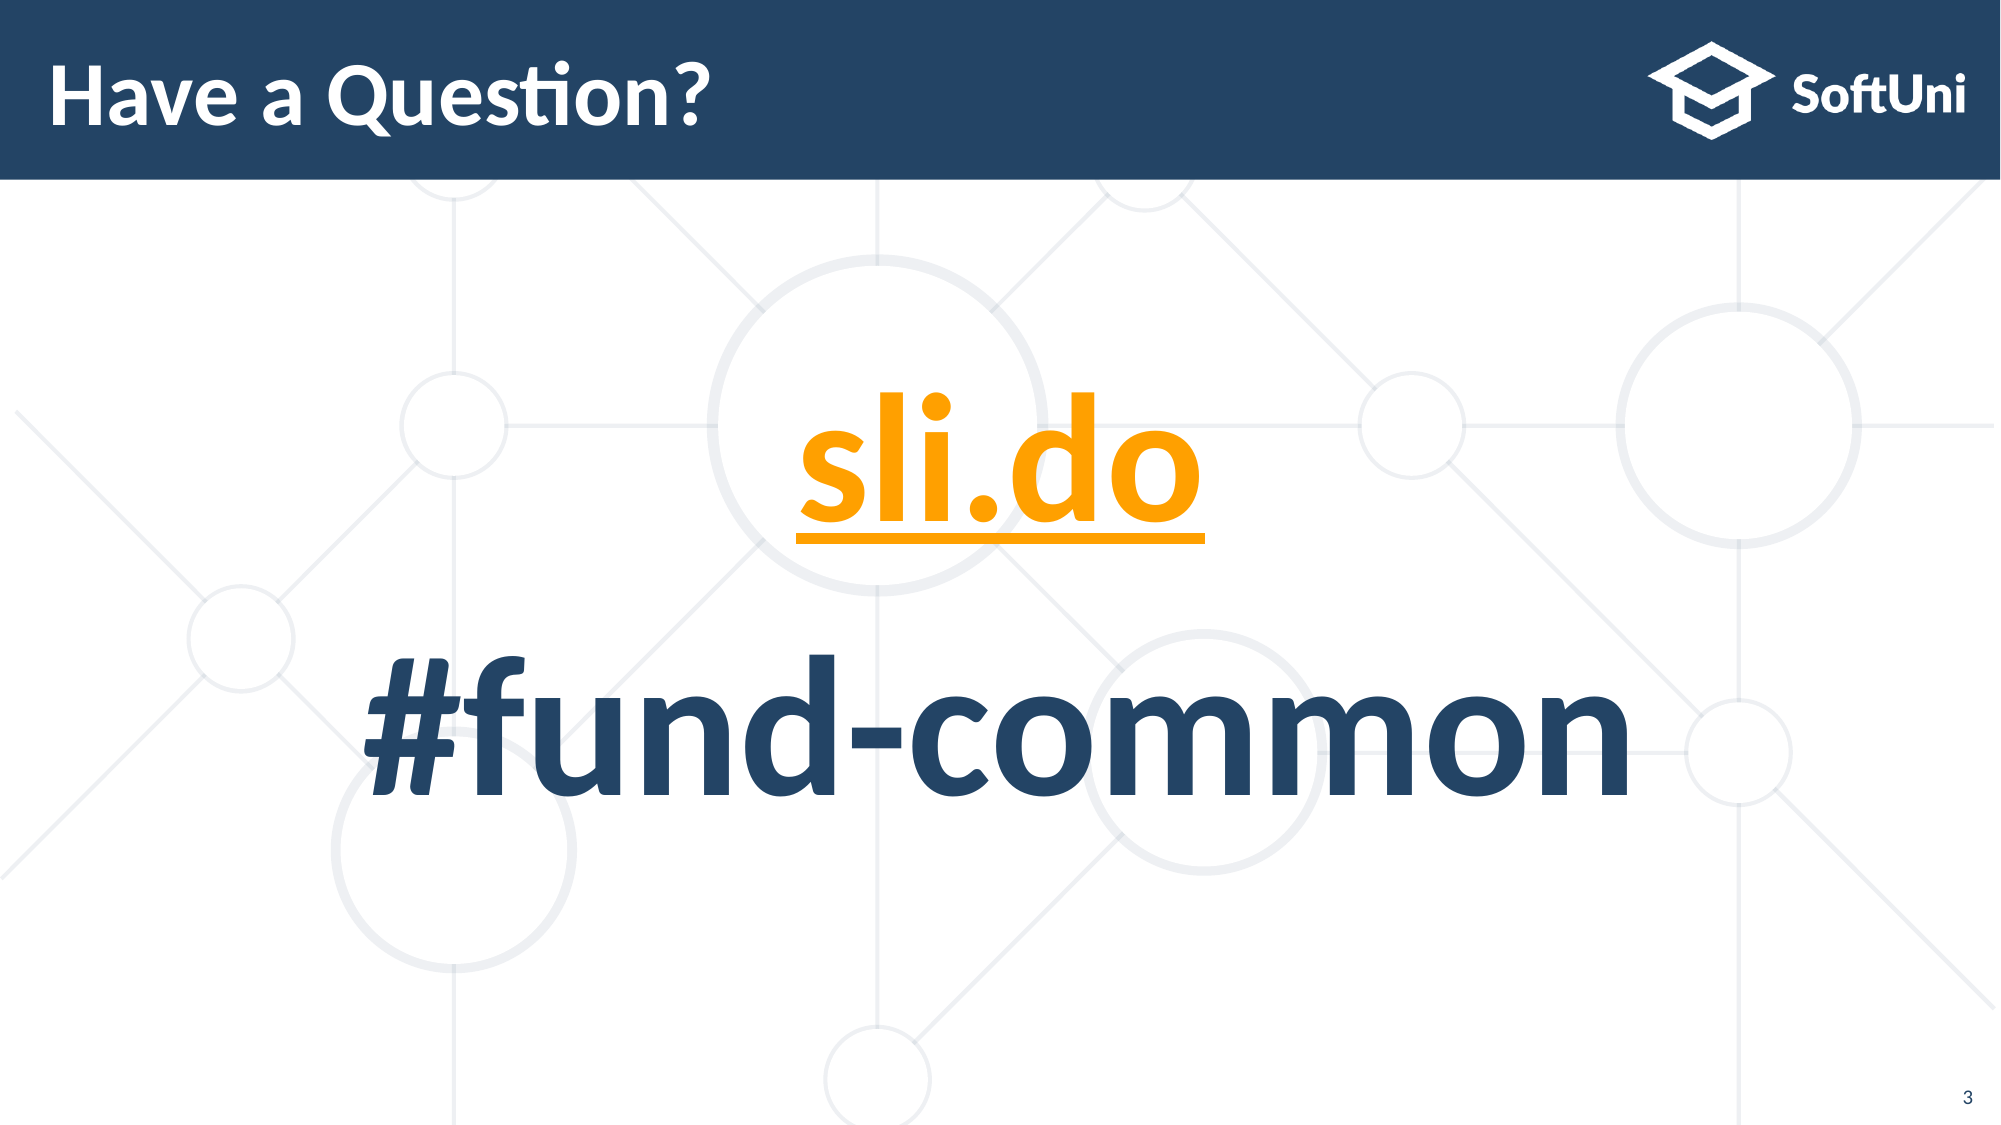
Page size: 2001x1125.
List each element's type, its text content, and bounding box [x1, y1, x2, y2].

list sli.do #fund-common [31, 196, 1970, 1104]
title Have a Question? [31, 16, 1625, 162]
slide_number 3 [1927, 1067, 1989, 1117]
